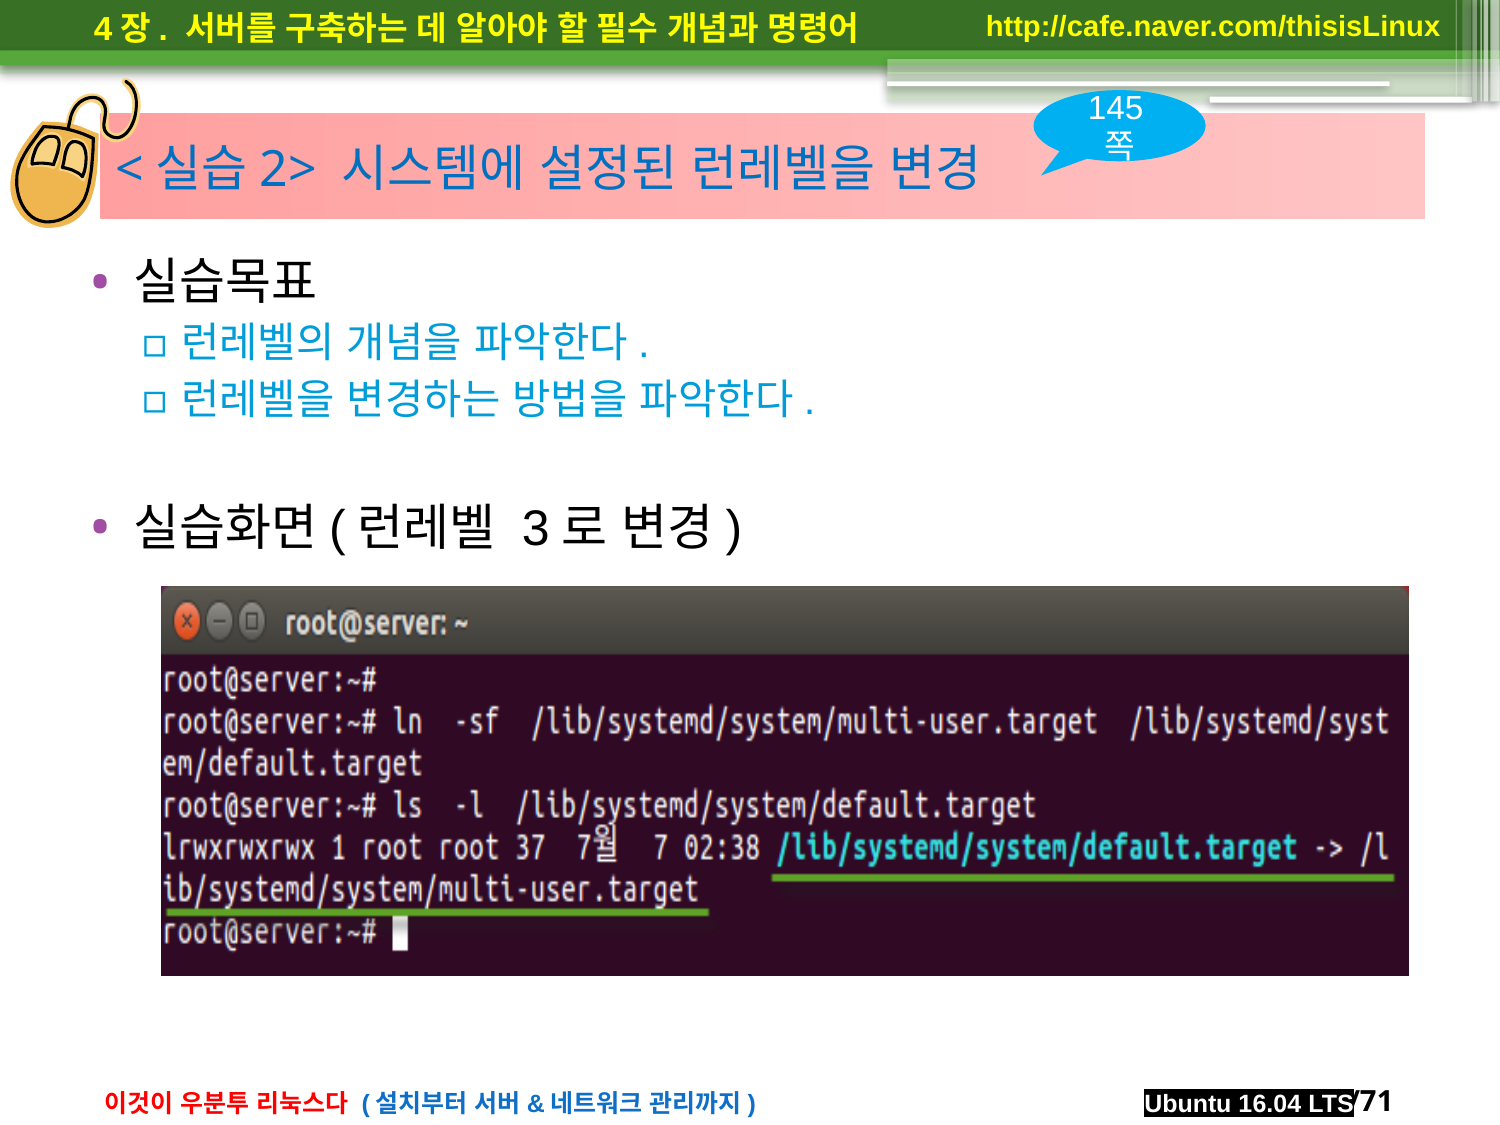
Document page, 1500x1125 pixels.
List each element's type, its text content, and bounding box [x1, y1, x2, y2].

picture [8, 77, 142, 231]
text_box <실습2> 시스템에 설정된 런레벨을 변경 [148, 113, 1425, 219]
picture [161, 585, 1409, 977]
text_box 실습목표 런레벨의 개념을 파악한다. 런레벨을 변경하는 방법을 파악한다. 실습화면(런레벨 3로 변경) [58, 242, 1409, 665]
text_box 145쪽 [1031, 88, 1208, 177]
